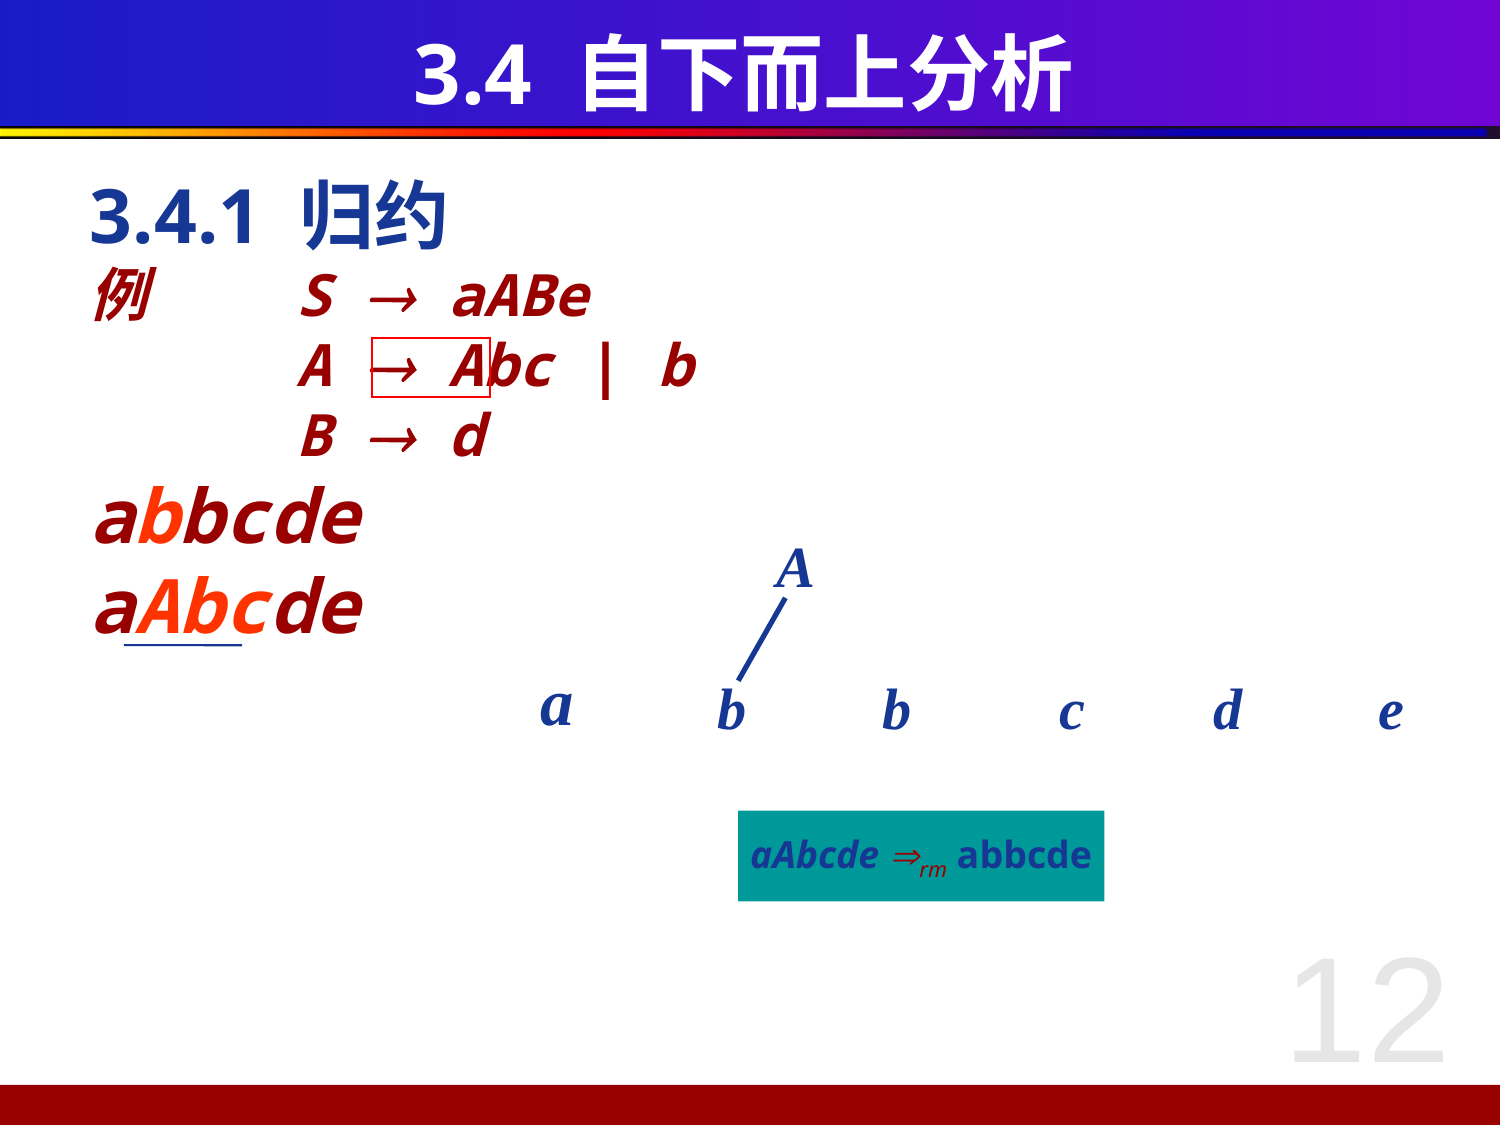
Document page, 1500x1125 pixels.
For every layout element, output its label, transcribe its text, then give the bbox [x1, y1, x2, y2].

title 3.4 自下而上分析 [49, 24, 1438, 118]
picture [0, 126, 1500, 139]
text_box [537, 526, 1448, 752]
text_box [371, 338, 490, 397]
list 3.4.1 归约 例 S  aABe A  Abc | b B  d abbcde aAbcde [74, 160, 1426, 1023]
text_box aAbcde rm abbcde [738, 810, 1105, 902]
